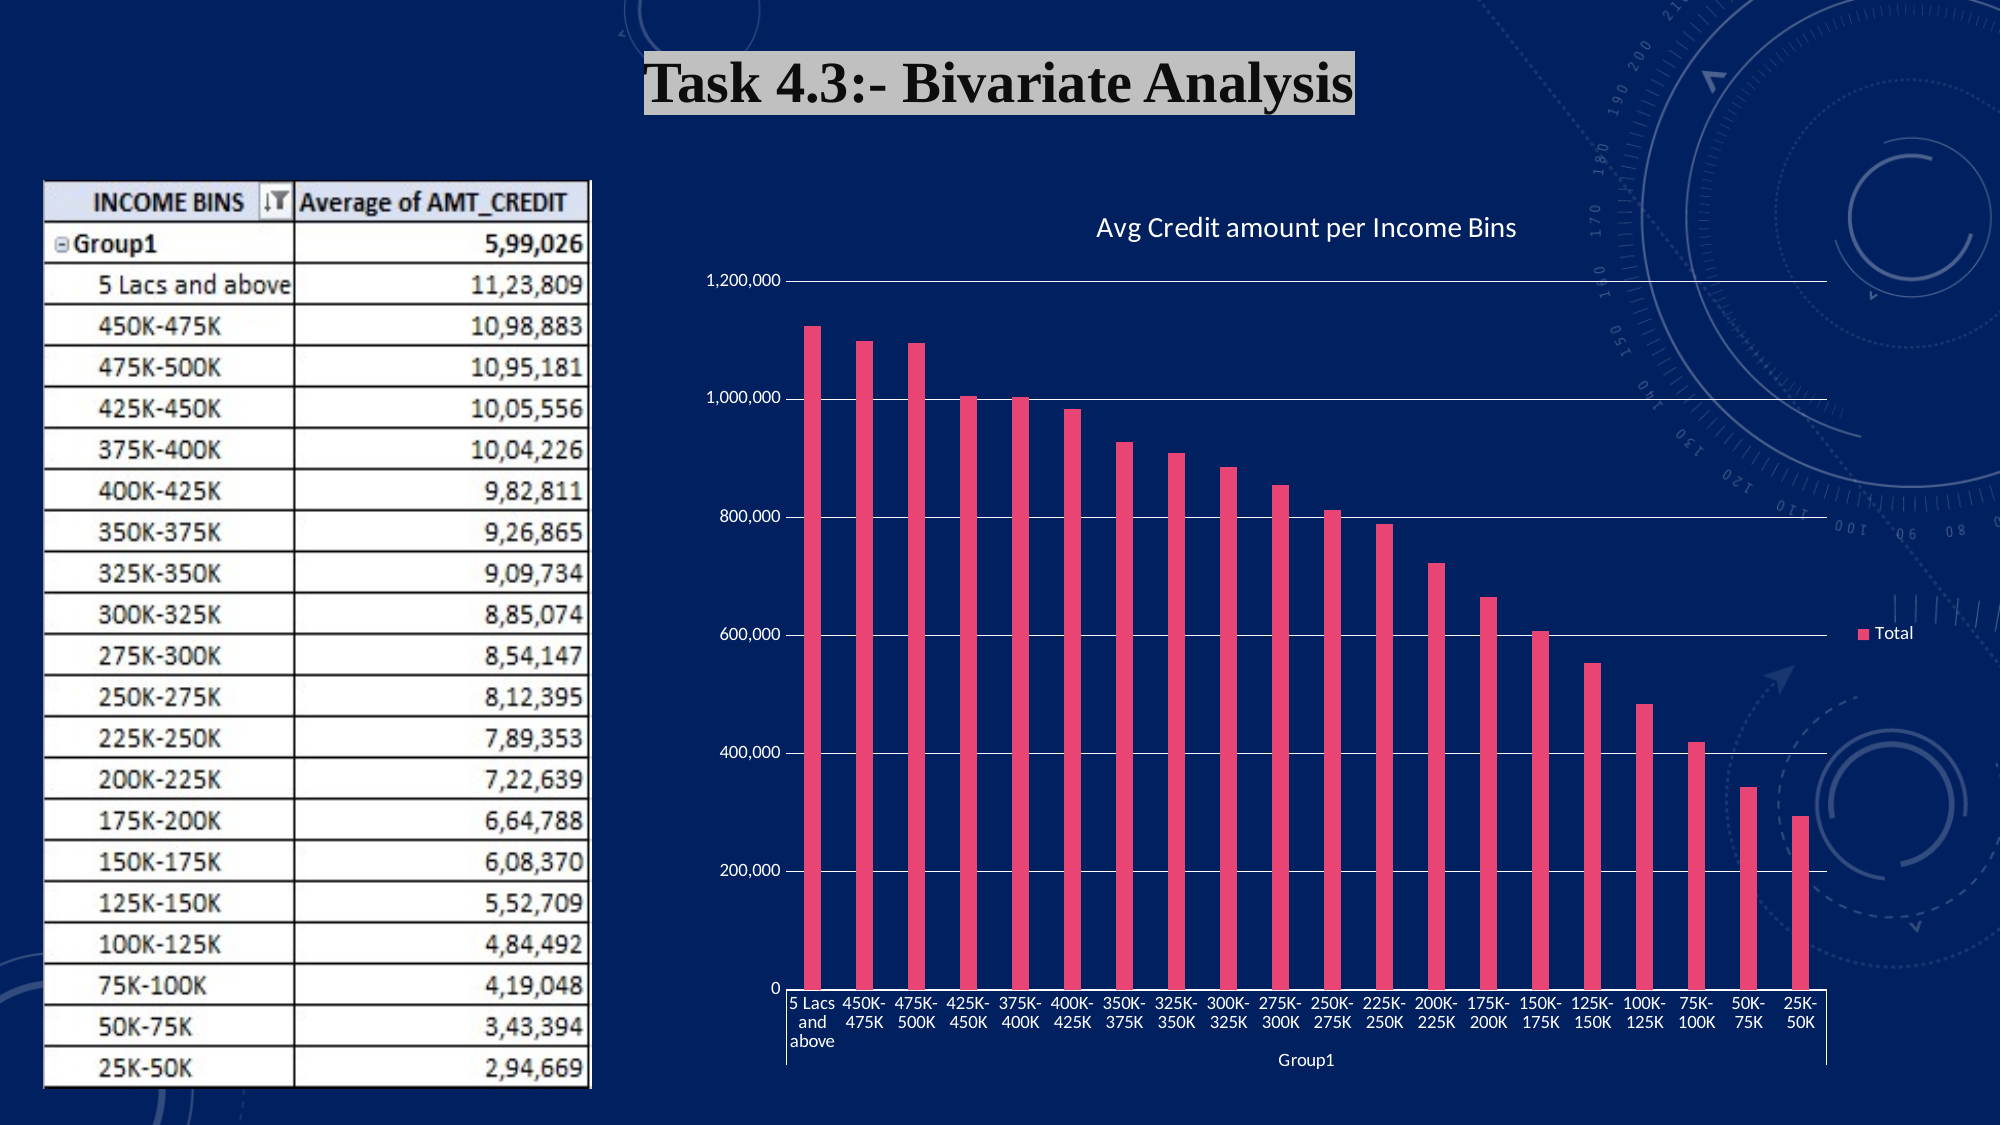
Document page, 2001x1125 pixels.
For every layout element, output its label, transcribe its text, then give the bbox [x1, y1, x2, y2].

chart [680, 180, 1933, 1090]
text_box Task 4.3:- Bivariate Analysis [628, 36, 1371, 122]
picture [0, 0, 2000, 1125]
